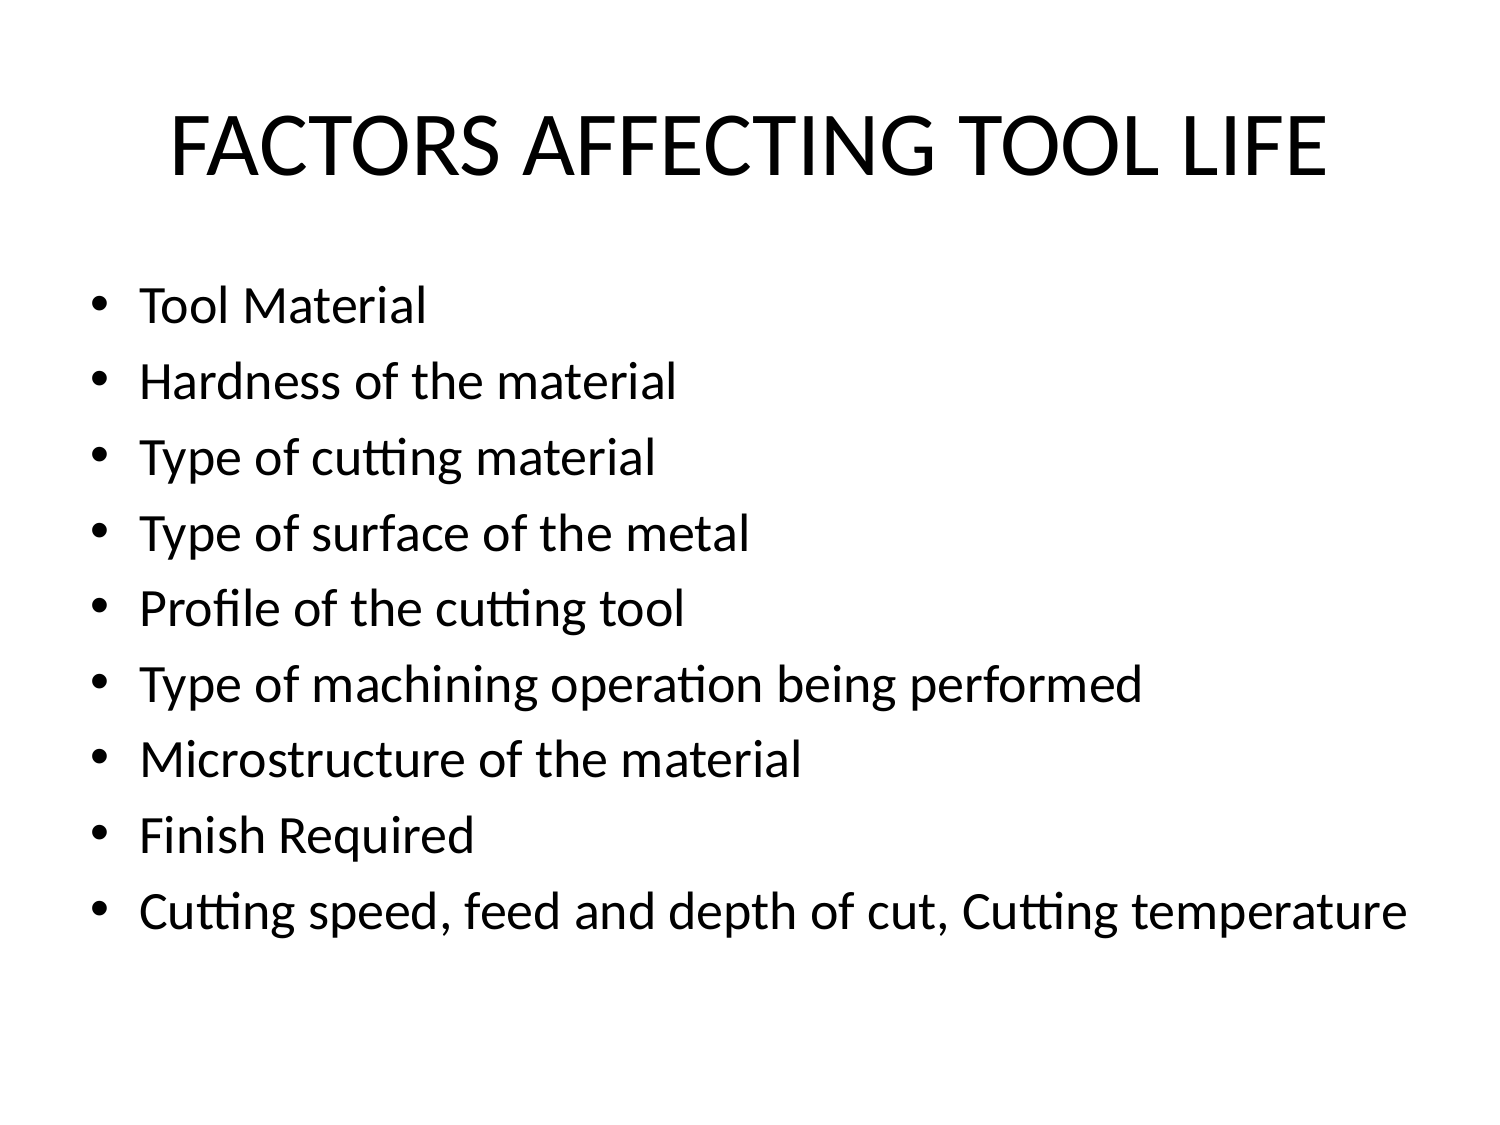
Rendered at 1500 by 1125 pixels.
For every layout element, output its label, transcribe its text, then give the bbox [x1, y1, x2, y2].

title FACTORS AFFECTING TOOL LIFE [75, 45, 1425, 233]
list Tool Material Hardness of the material Type of cutting material Type of surface of the metal Profile of the cutting tool Type of machining operation being performed Microstructure of the material Finish Required Cutting speed, feed and depth of cut, Cutting temperature [75, 262, 1438, 1006]
